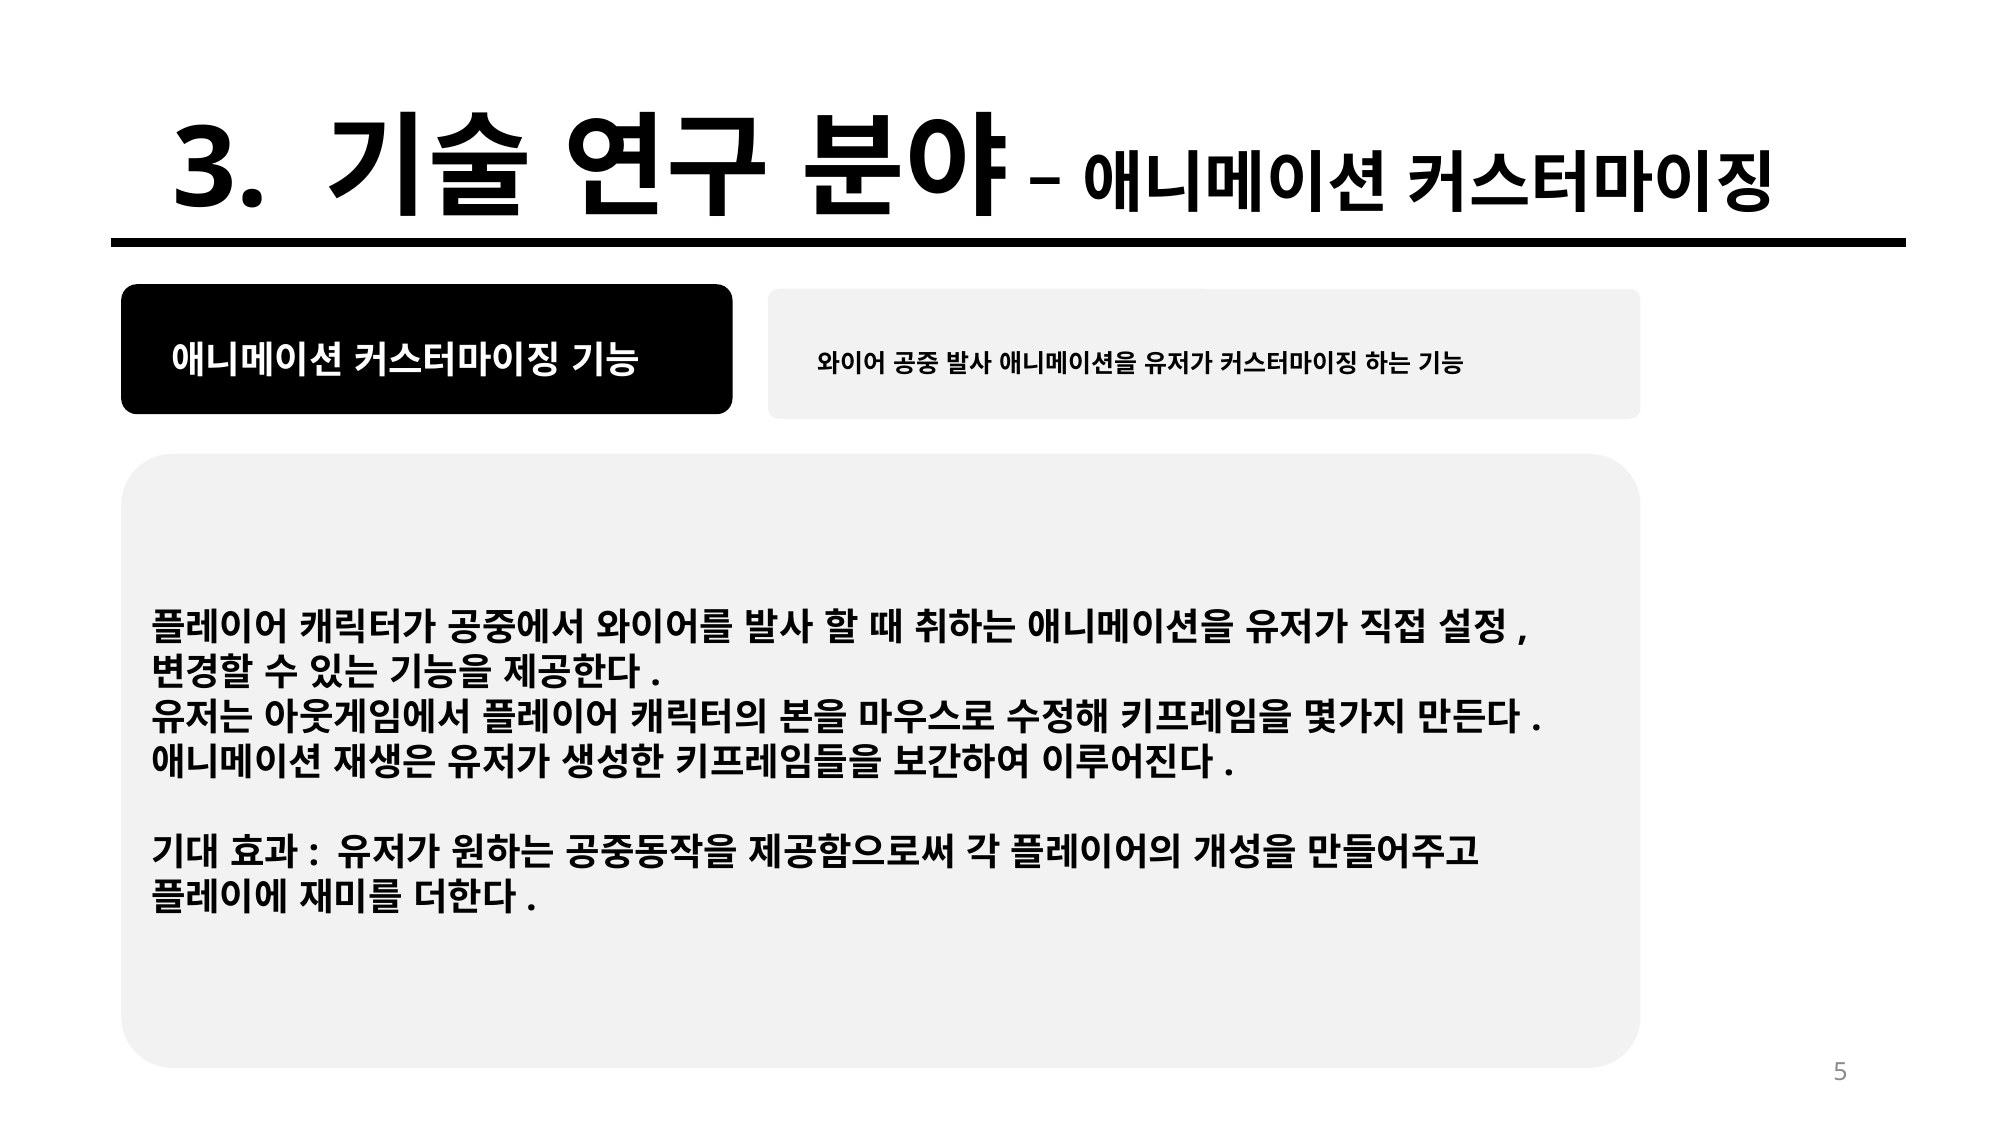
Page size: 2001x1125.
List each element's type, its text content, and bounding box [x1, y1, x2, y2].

text_box 애니메이션 커스터마이징 기능 [156, 284, 768, 389]
slide_number 5 [1412, 1042, 1863, 1103]
text_box [766, 287, 1642, 420]
text_box 플레이어 캐릭터가 공중에서 와이어를 발사 할 때 취하는 애니메이션을 유저가 직접 설정, 변경할 수 있는 기능을 제공한다. 유저는 아웃게임에서 플레이어 캐릭터의 본을 마우스로 수정해 키프레임을 몇가지 만든다. 애니메이션 재생은 유저가 생성한 키프레임들을 보간하여 이루어진다. 기대 효과: 유저가 원하는 공중동작을 제공함으로써 각 플레이어의 개성을 만들어주고 플레이에 재미를 더한다. [120, 452, 1642, 1069]
text_box 와이어 공중 발사 애니메이션을 유저가 커스터마이징 하는 기능 [803, 310, 1641, 385]
text_box [120, 283, 734, 416]
text_box 3. 기술 연구 분야 – 애니메이션 커스터마이징 [157, 46, 1793, 237]
